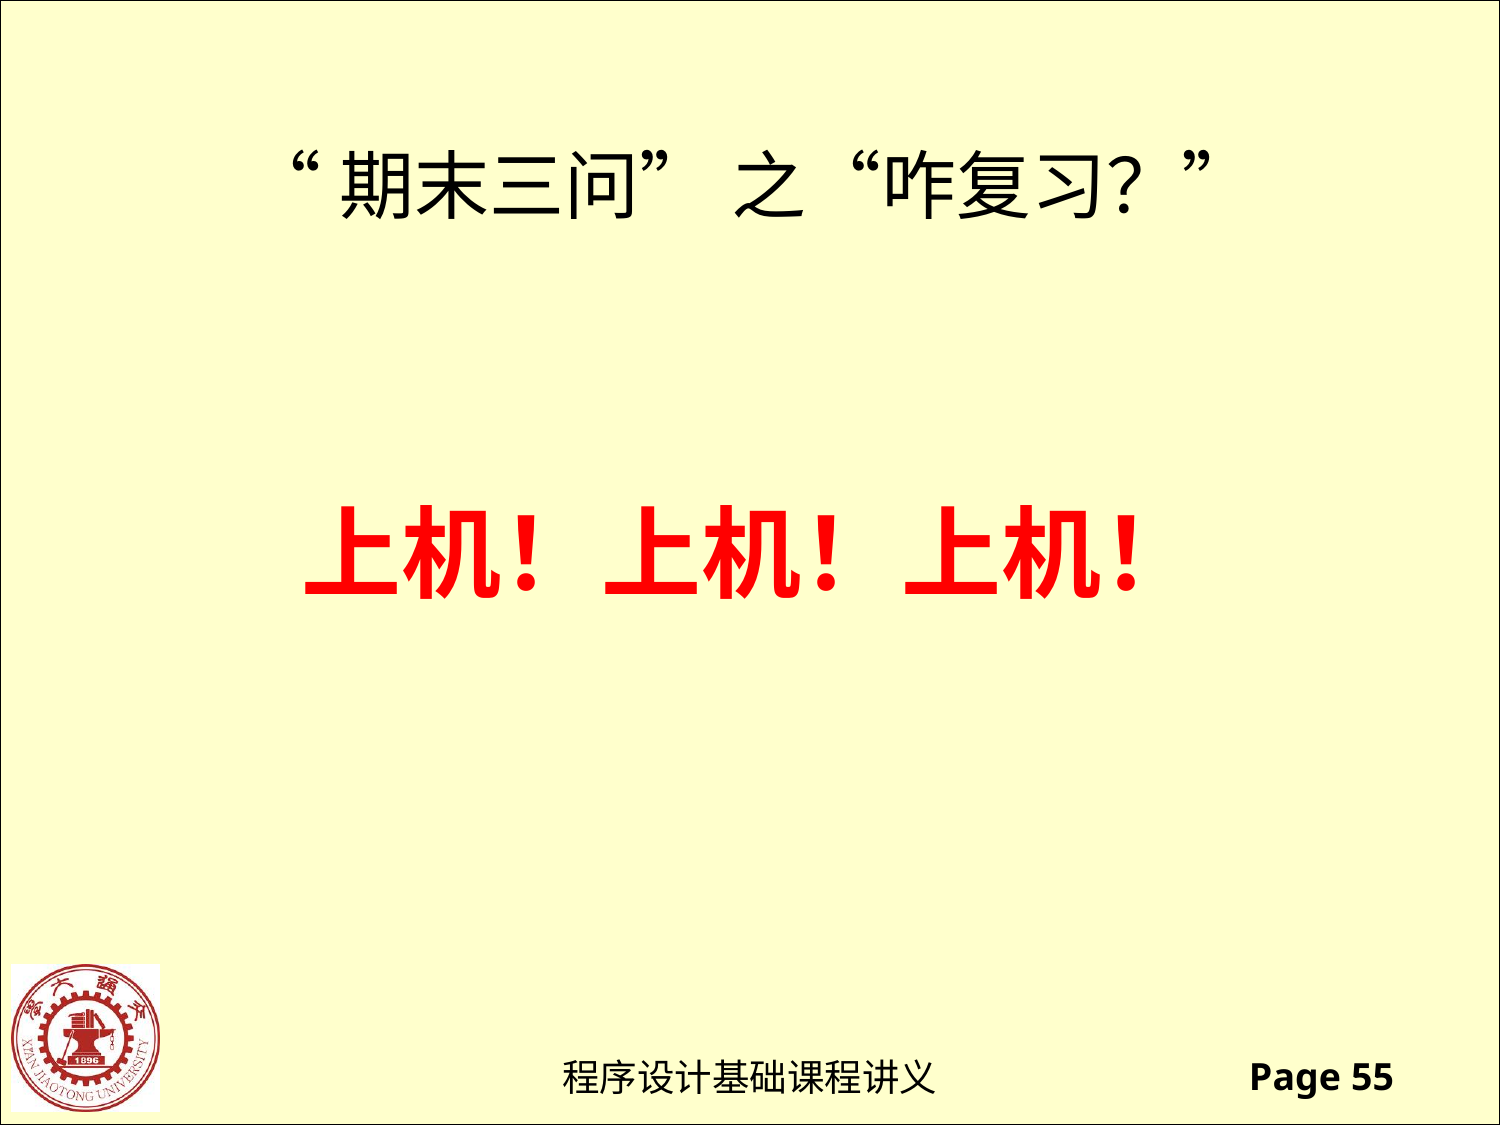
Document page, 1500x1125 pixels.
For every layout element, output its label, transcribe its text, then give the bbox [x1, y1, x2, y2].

text_box “期末三问” 之“咋复习？” [232, 131, 1272, 237]
text_box 上机！上机！上机！ [286, 482, 1217, 618]
picture [11, 964, 160, 1112]
